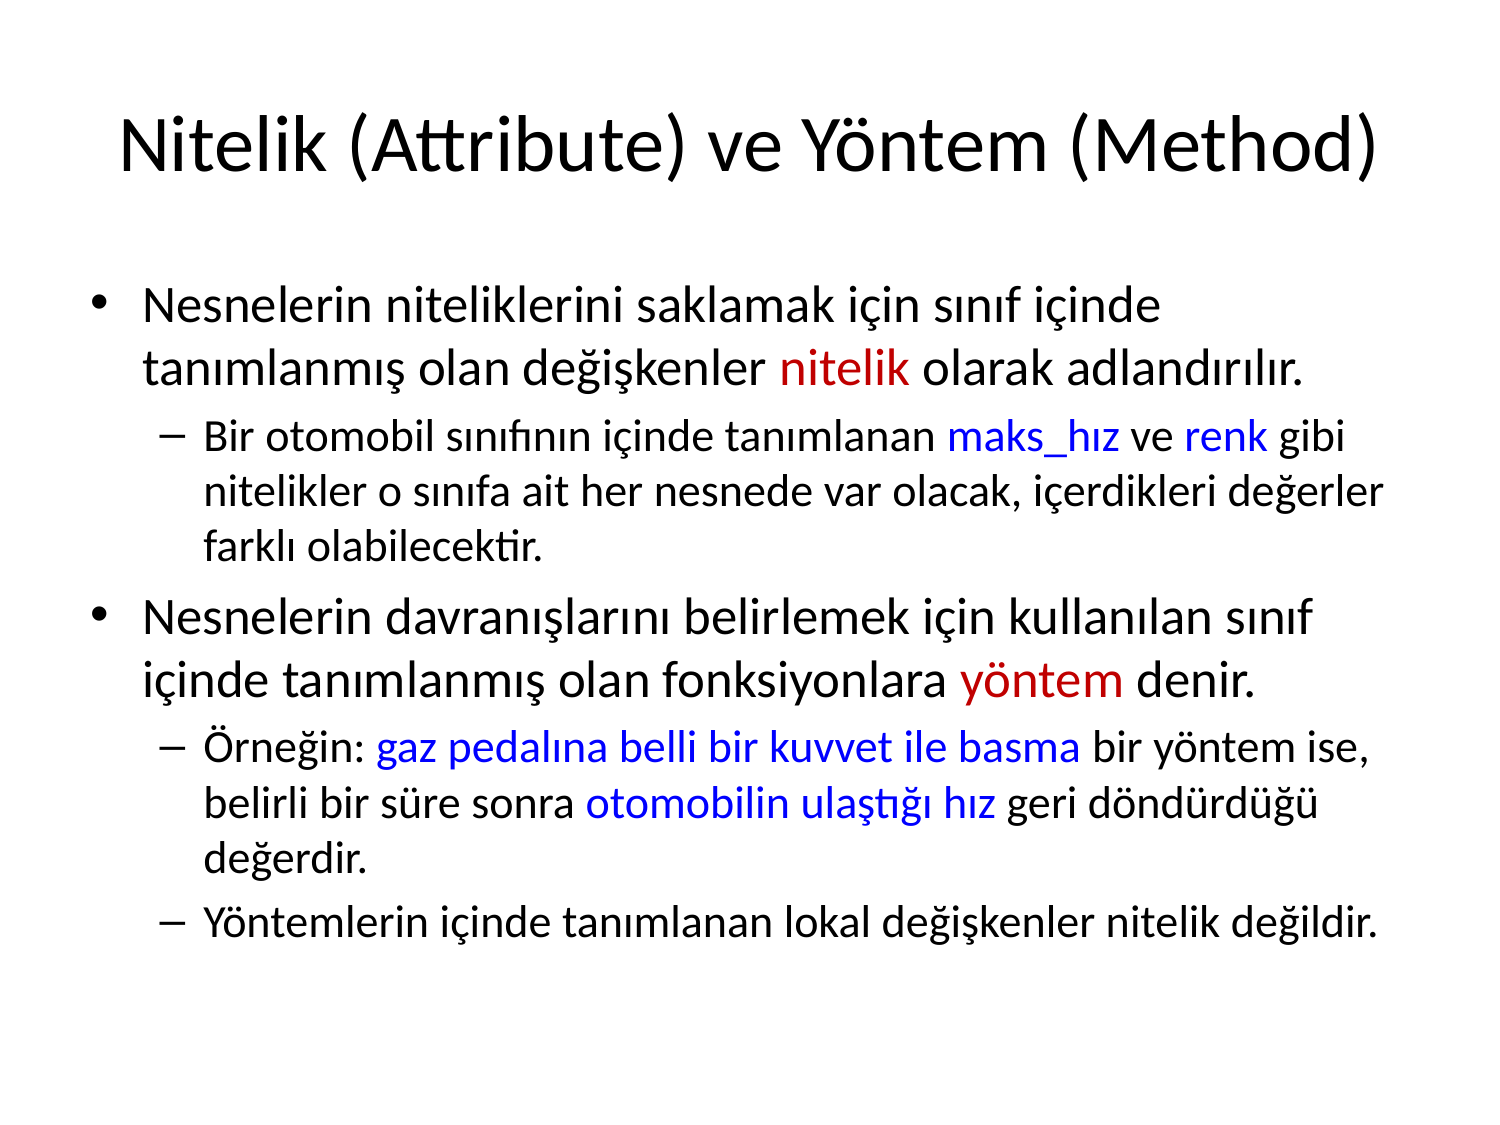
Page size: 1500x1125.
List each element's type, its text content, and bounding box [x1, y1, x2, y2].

title Nitelik (Attribute) ve Yöntem (Method) [75, 45, 1425, 233]
list Nesnelerin niteliklerini saklamak için sınıf içinde tanımlanmış olan değişkenler nitelik olarak adlandırılır. Bir otomobil sınıfının içinde tanımlanan maks_hız ve renk gibi nitelikler o sınıfa ait her nesnede var olacak, içerdikleri değerler farklı olabilecektir. Nesnelerin davranışlarını belirlemek için kullanılan sınıf içinde tanımlanmış olan fonksiyonlara yöntem denir. Örneğin: gaz pedalına belli bir kuvvet ile basma bir yöntem ise, belirli bir süre sonra otomobilin ulaştığı hız geri döndürdüğü değerdir. Yöntemlerin içinde tanımlanan lokal değişkenler nitelik değildir. [75, 262, 1425, 1005]
